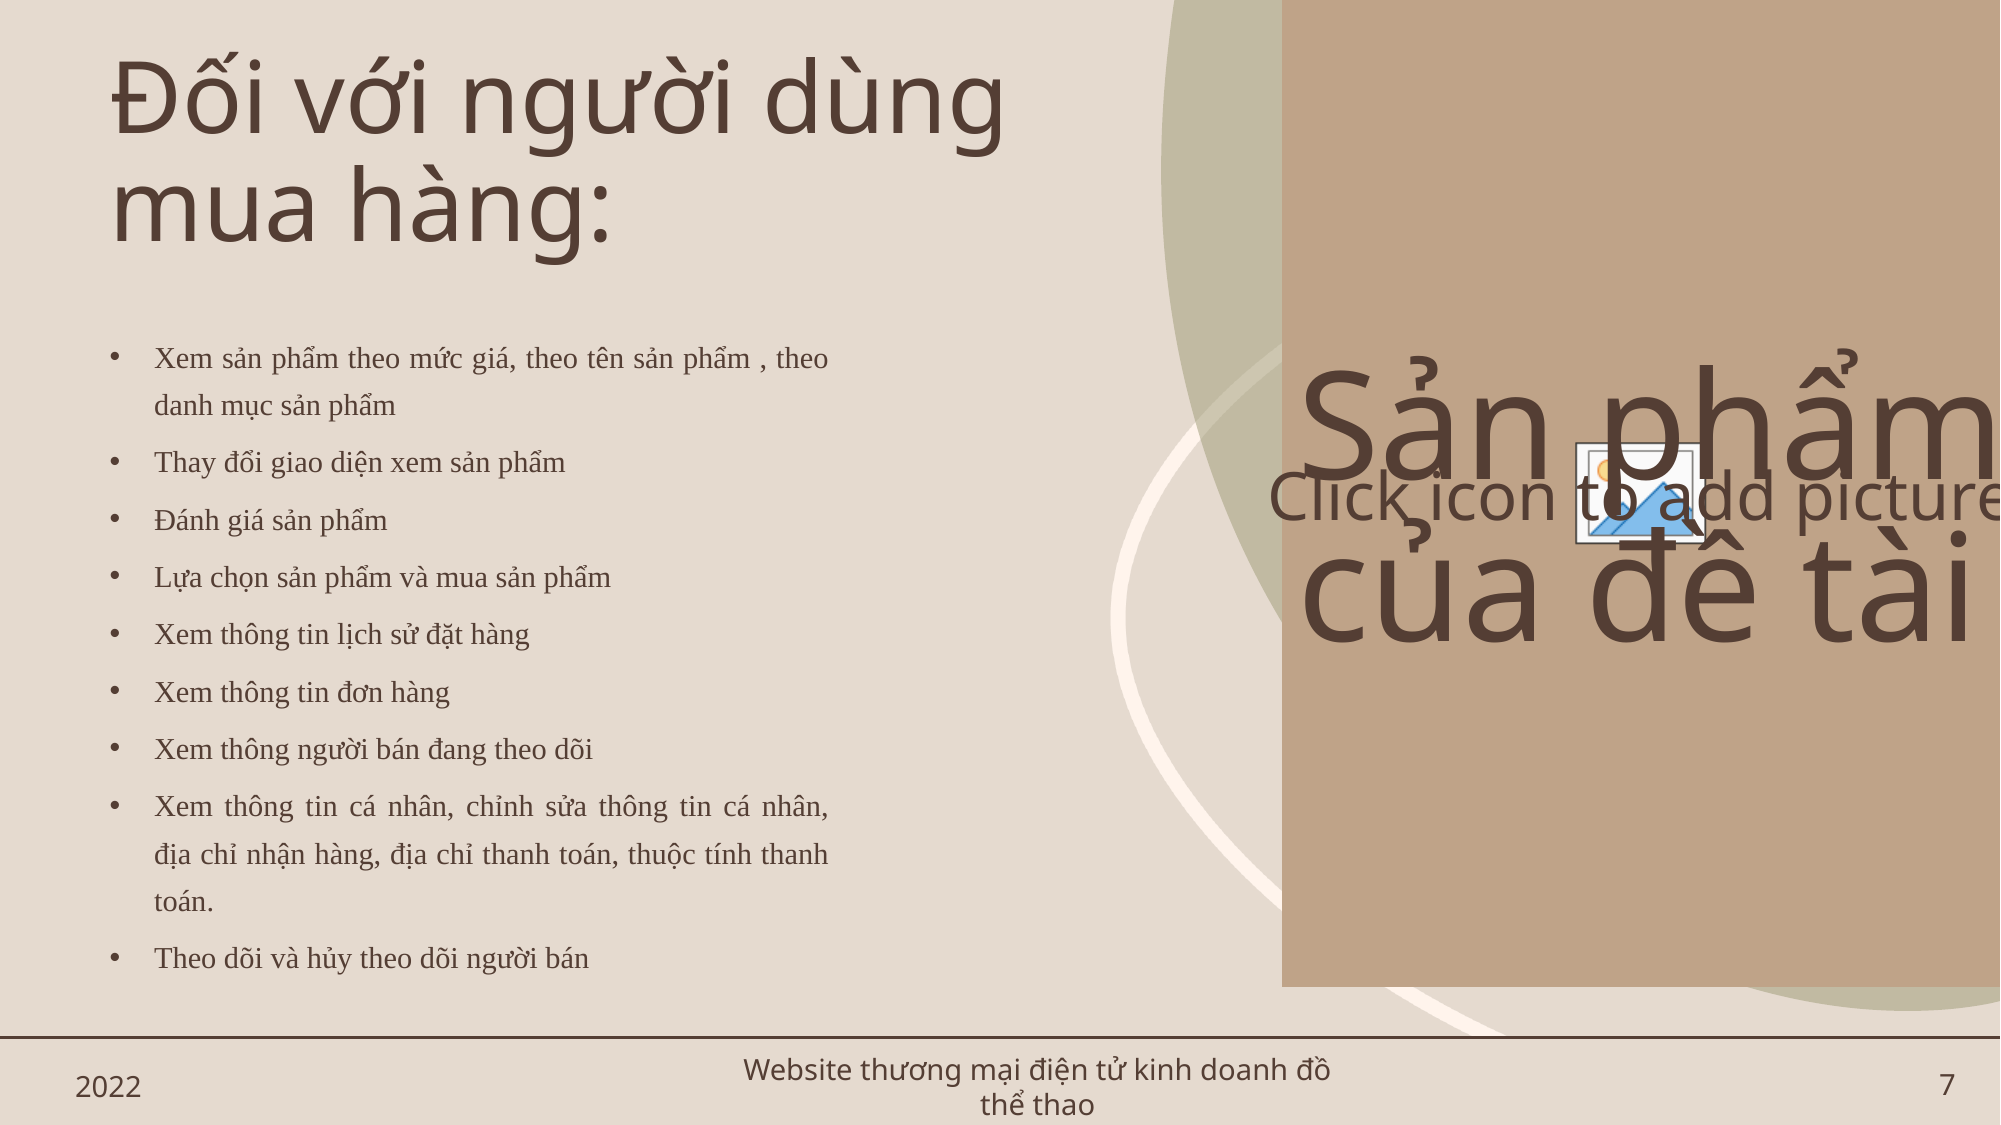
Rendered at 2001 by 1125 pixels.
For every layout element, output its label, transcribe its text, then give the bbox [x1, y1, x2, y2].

slide_number 2022 [60, 1060, 222, 1112]
picture [1110, 0, 2000, 1036]
list Xem sản phẩm theo mức giá, theo tên sản phẩm , theo danh mục sản phẩm Thay đổi giao diện xem sản phẩm Đánh giá sản phẩm Lựa chọn sản phẩm và mua sản phẩm Xem thông tin lịch sử đặt hàng Xem thông tin đơn hàng Xem thông người bán đang theo dõi Xem thông tin cá nhân, chỉnh sửa thông tin cá nhân, địa chỉ nhận hàng, địa chỉ thanh toán, thuộc tính thanh toán. Theo dõi và hủy theo dõi người bán [94, 319, 845, 988]
footer Website thương mại điện tử kinh doanh đồ thể thao [718, 1060, 1358, 1112]
slide_number 7 [1808, 1060, 1971, 1112]
title Đối với người dùng mua hàng: [94, 115, 1036, 271]
